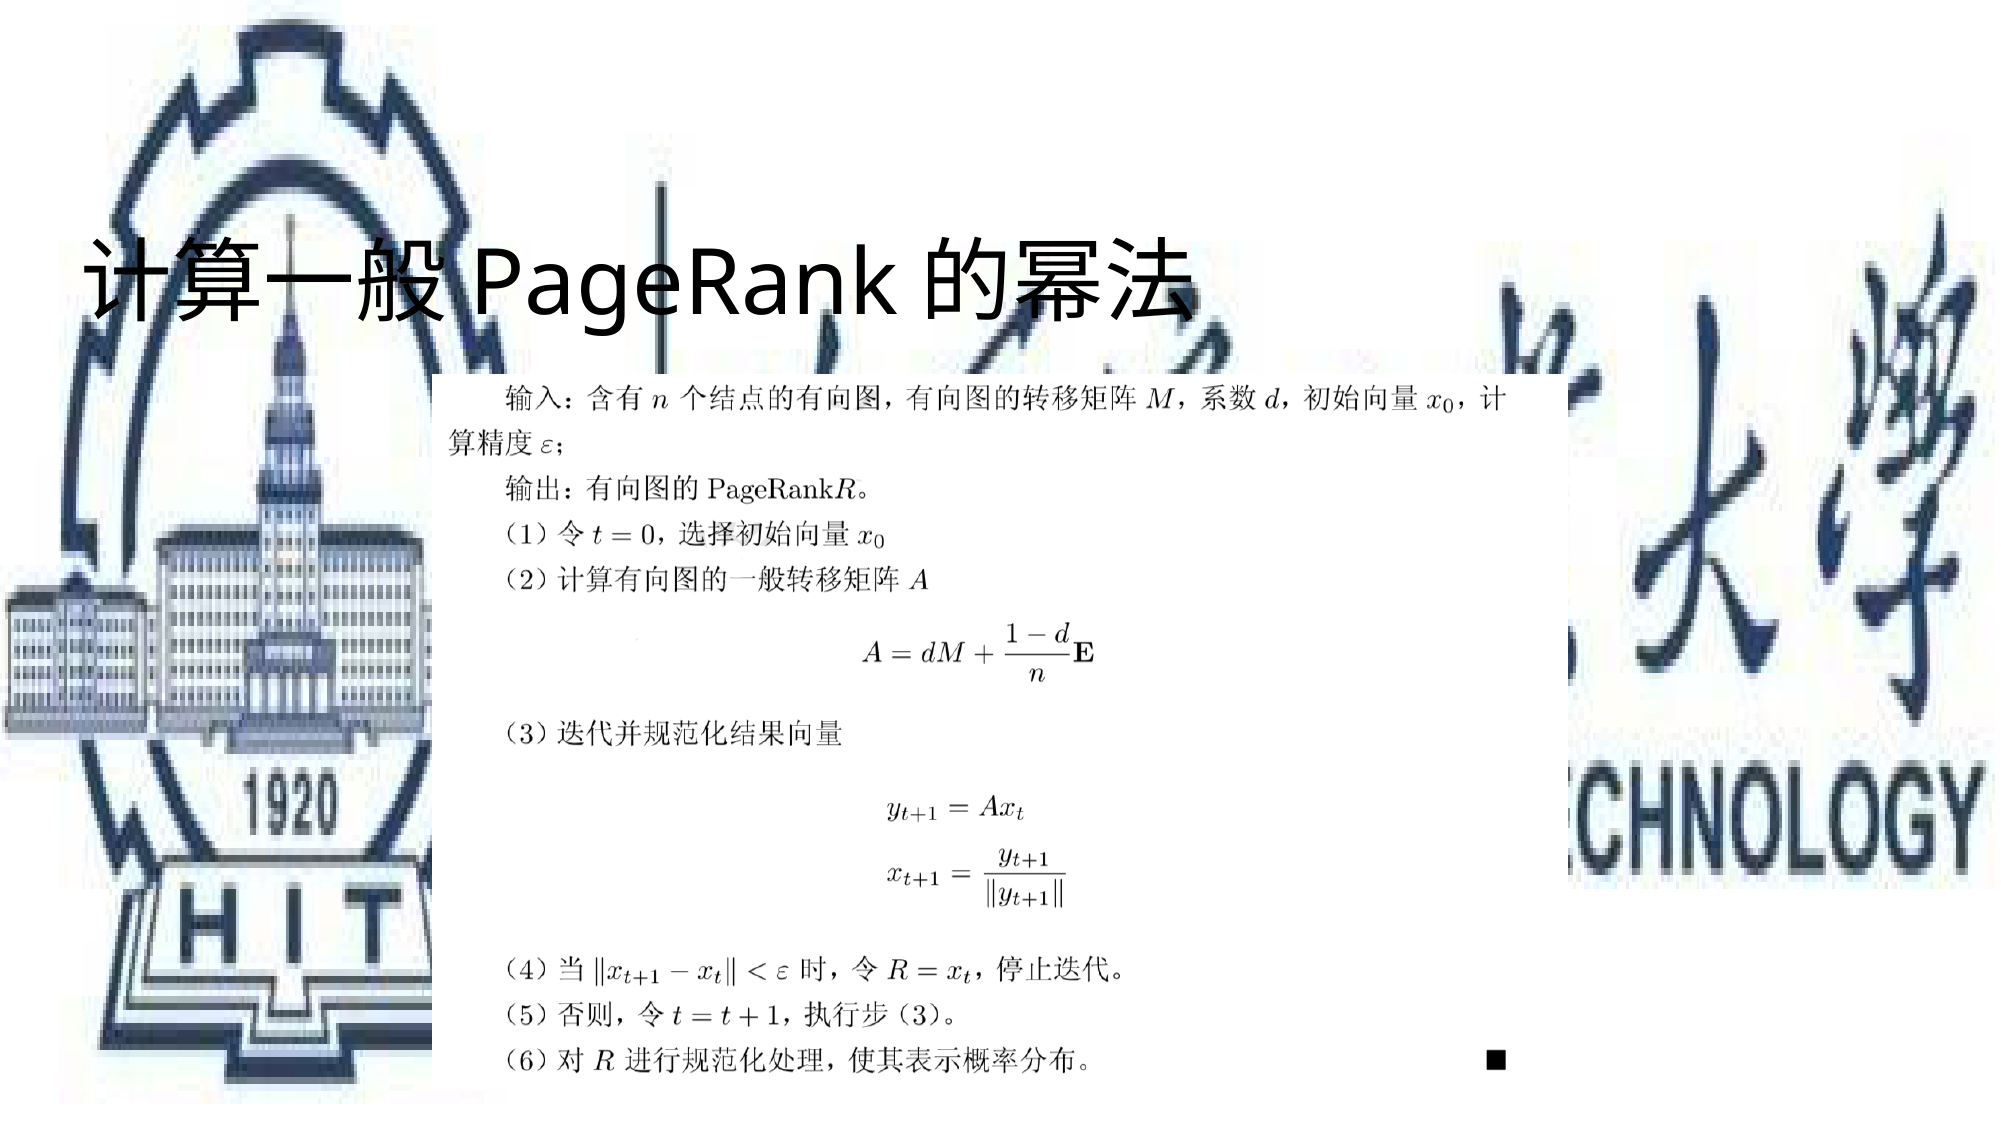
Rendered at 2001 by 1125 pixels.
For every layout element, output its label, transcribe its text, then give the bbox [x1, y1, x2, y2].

title 计算一般PageRank的幂法 [65, 176, 1791, 394]
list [432, 374, 1568, 1089]
picture [0, 0, 2001, 1125]
